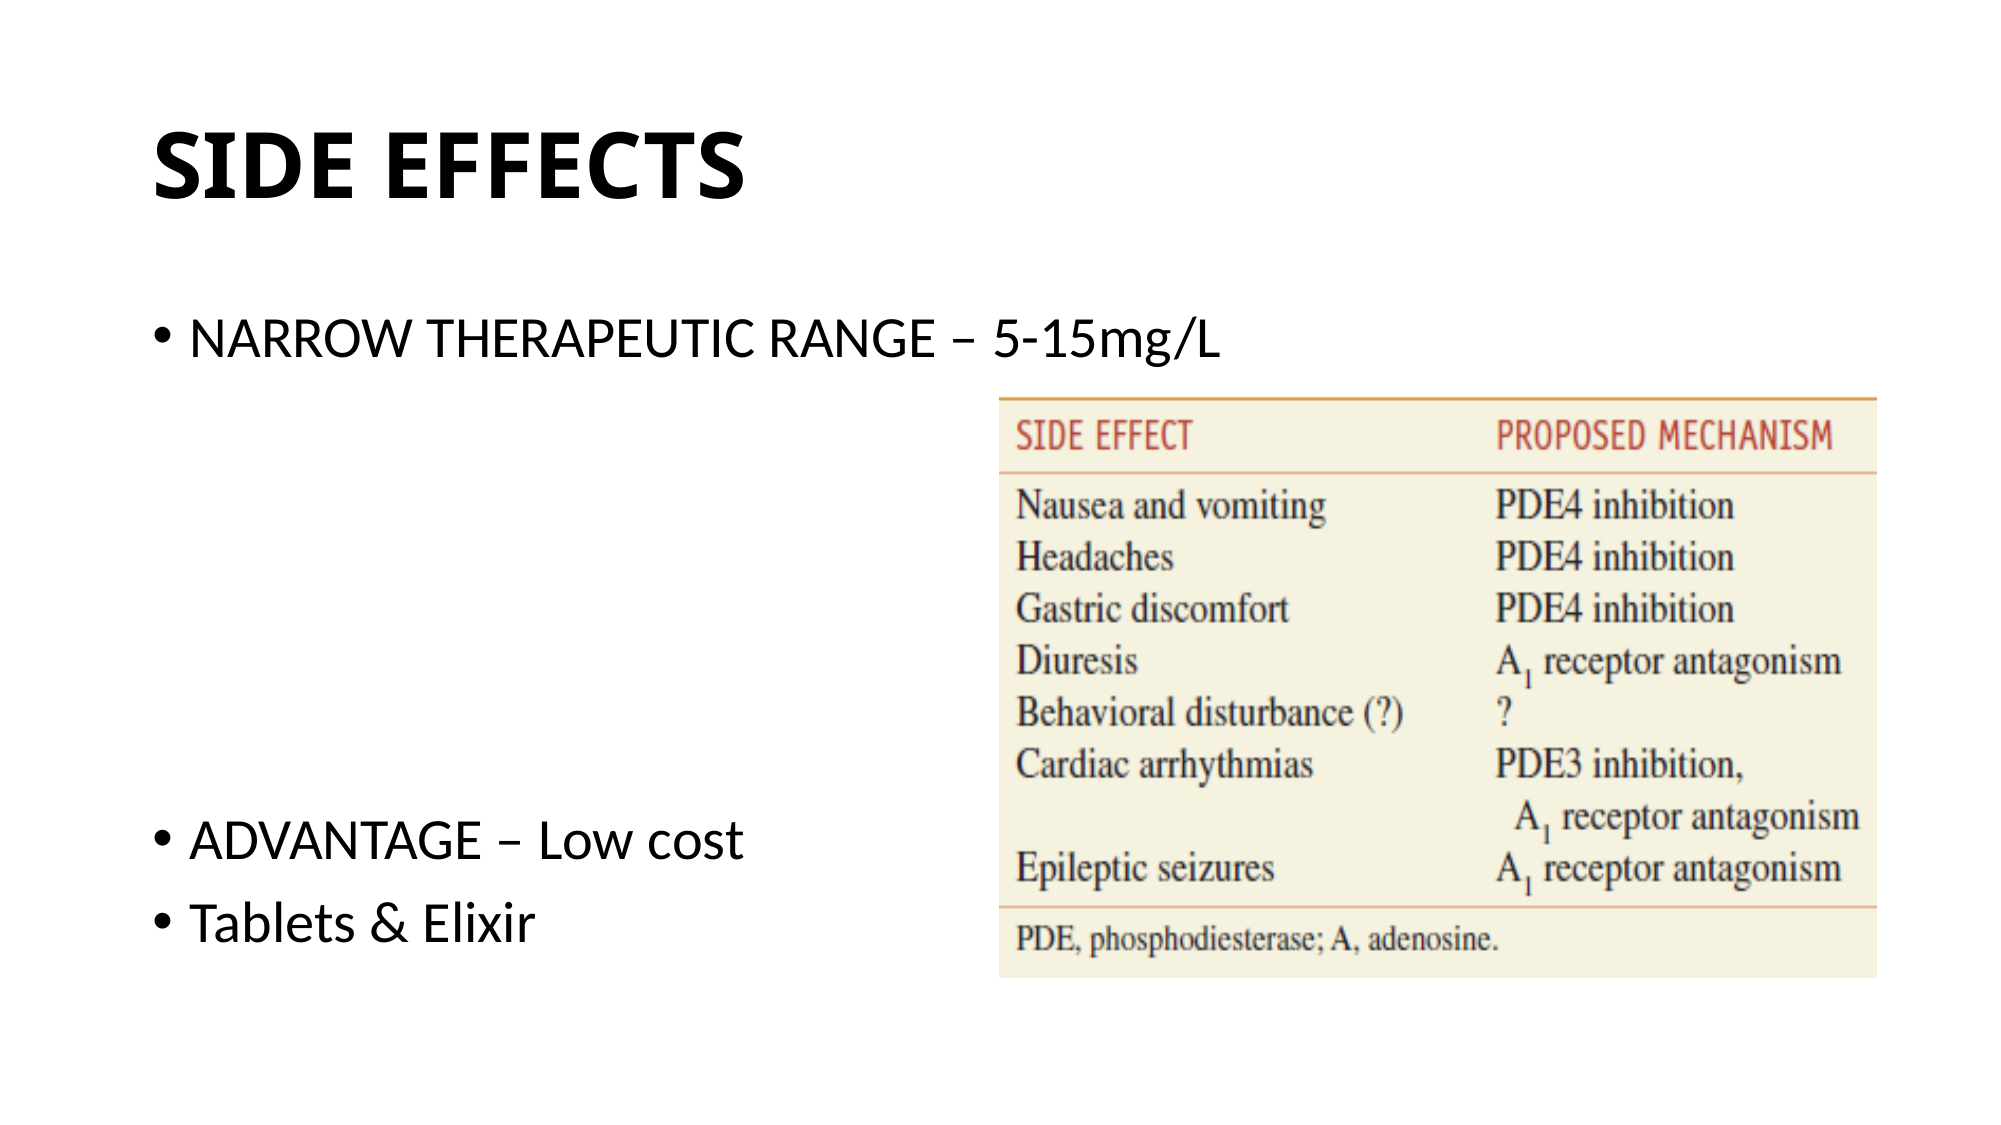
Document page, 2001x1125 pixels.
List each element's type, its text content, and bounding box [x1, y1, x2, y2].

title SIDE EFFECTS [137, 59, 1863, 278]
list NARROW THERAPEUTIC RANGE – 5-15mg/L ADVANTAGE – Low cost Tablets & Elixir [137, 299, 1863, 1104]
picture [999, 396, 1877, 978]
